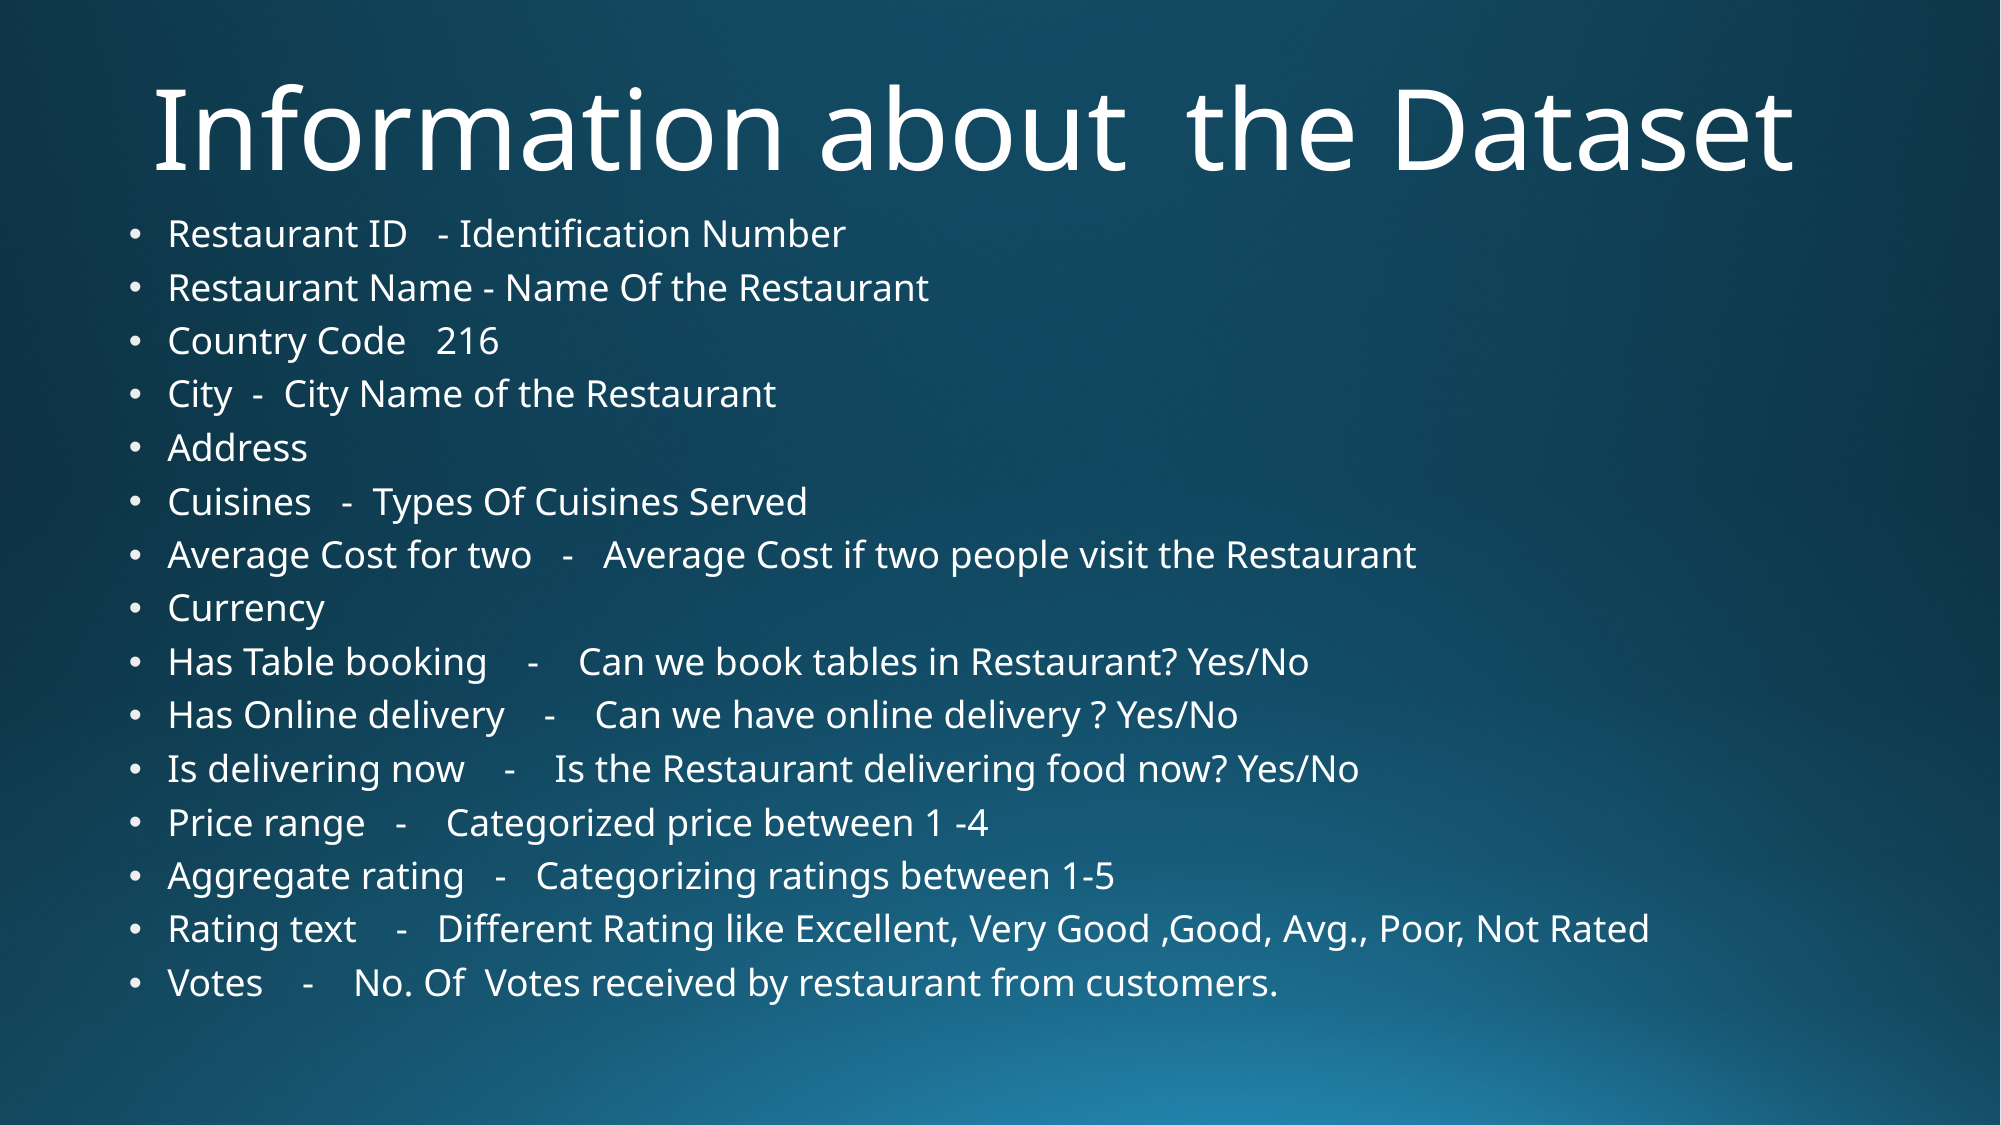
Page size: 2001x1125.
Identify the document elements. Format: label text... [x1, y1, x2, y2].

title Information about the Dataset [137, 59, 1863, 207]
picture [0, 0, 2001, 1125]
list Restaurant ID - Identification Number Restaurant Name - Name Of the Restaurant Country Code 216 City - City Name of the Restaurant Address Cuisines - Types Of Cuisines Served Average Cost for two - Average Cost if two people visit the Restaurant Currency Has Table booking - Can we book tables in Restaurant? Yes/No Has Online delivery - Can we have online delivery ? Yes/No Is delivering now - Is the Restaurant delivering food now? Yes/No Price range - Categorized price between 1 -4 Aggregate rating - Categorizing ratings between 1-5 Rating text - Different Rating like Excellent, Very Good ,Good, Avg., Poor, Not Rated Votes - No. Of Votes received by restaurant from customers. [113, 207, 1863, 1014]
